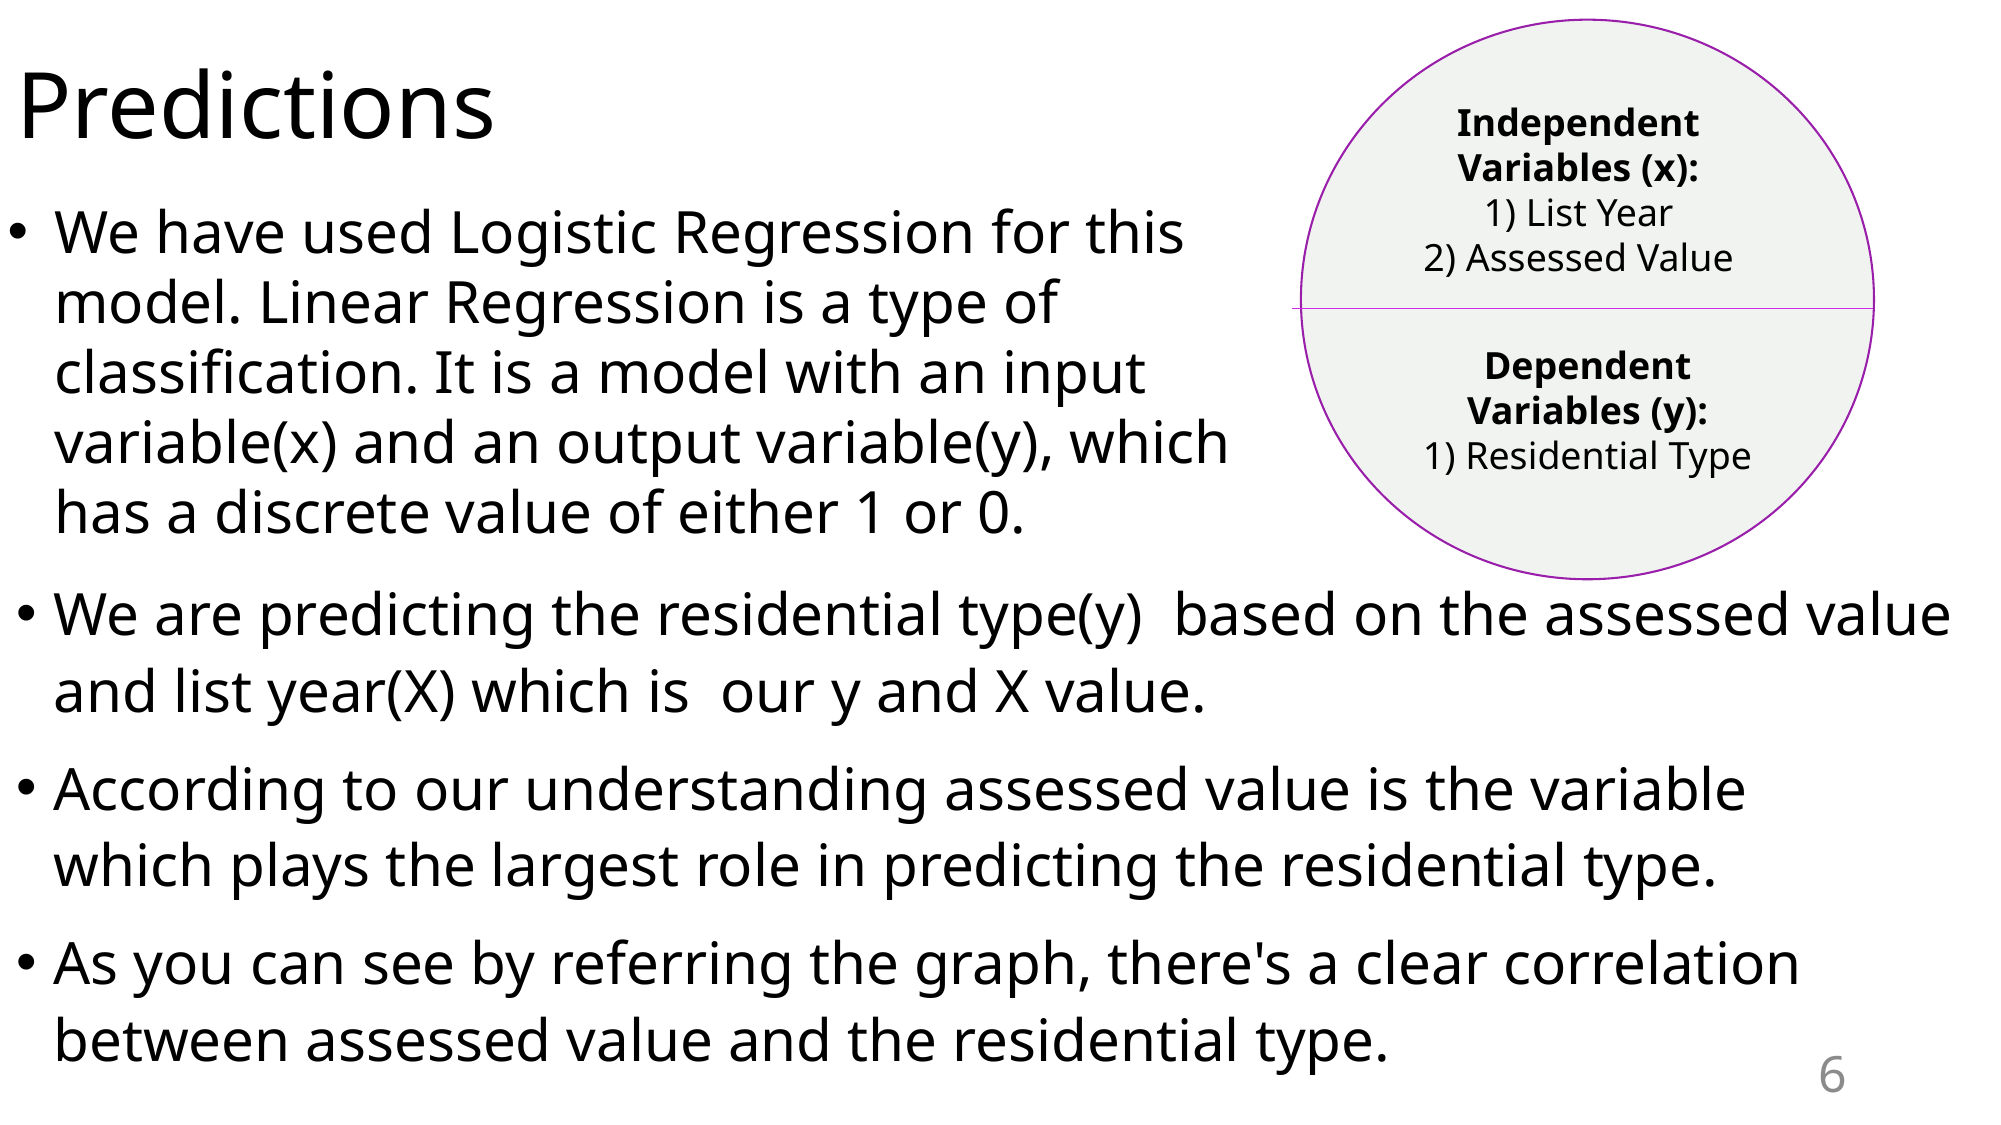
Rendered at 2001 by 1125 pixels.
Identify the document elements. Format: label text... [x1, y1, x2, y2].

list We are predicting the residential type(y) based on the assessed value and list year(X) which is our y and X value. According to our understanding assessed value is the variable which plays the largest role in predicting the residential type. As you can see by referring the graph, there's a clear correlation between assessed value and the residential type. [0, 562, 2000, 1125]
slide_number 6 [1412, 1042, 1863, 1103]
text_box Dependent Variables (y): 1) Residential Type [1406, 334, 1770, 485]
text_box Independent Variables (x): 1) List Year 2) Assessed Value [1396, 91, 1761, 287]
text_box III [1299, 18, 1876, 581]
text_box We have used Logistic Regression for this model. Linear Regression is a type of classification. It is a model with an input variable(x) and an output variable(y), which has a discrete value of either 1 or 0. [0, 187, 1260, 553]
title Predictions [0, 0, 1286, 218]
